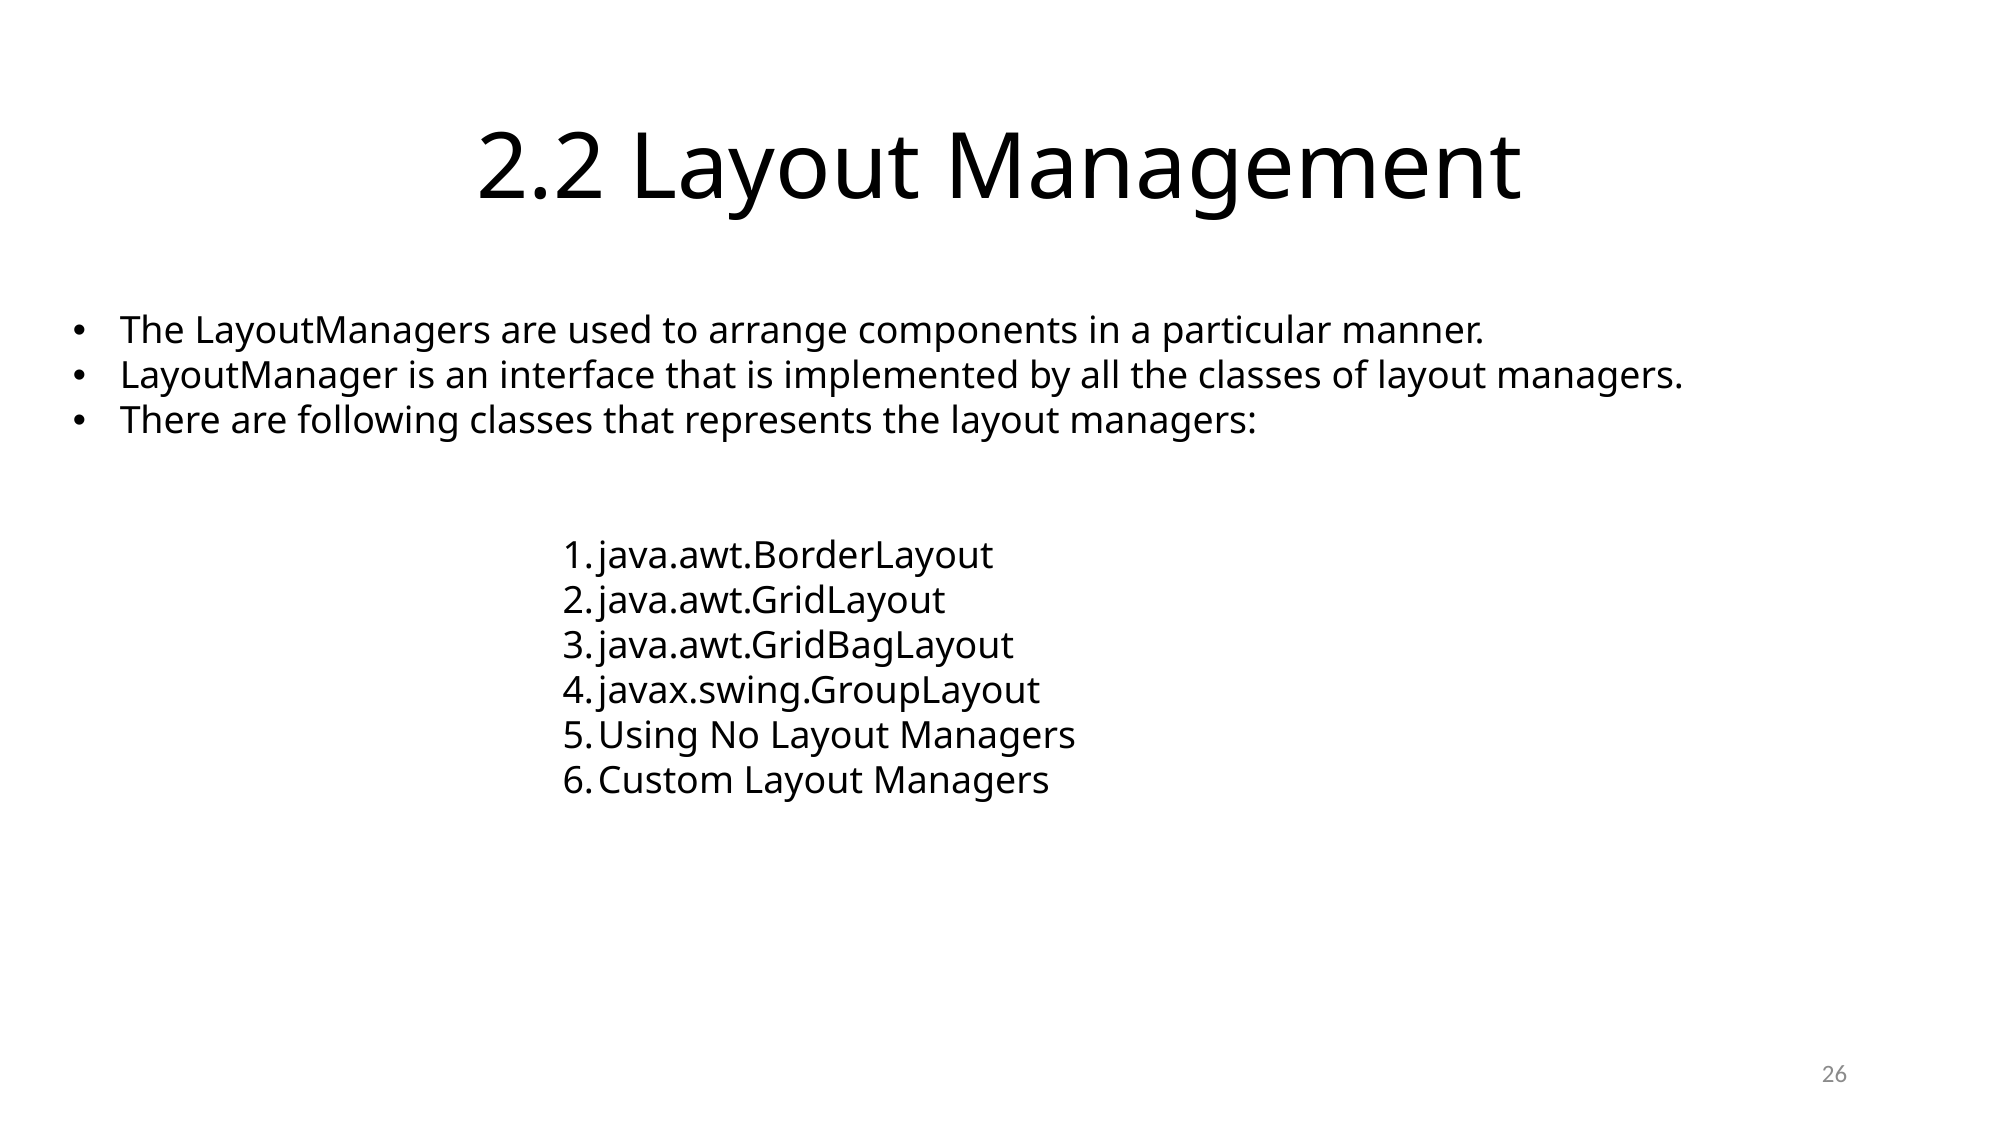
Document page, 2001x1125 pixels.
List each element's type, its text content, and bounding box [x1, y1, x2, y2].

title 2.2 Layout Management [137, 59, 1863, 278]
text_box The LayoutManagers are used to arrange components in a particular manner. LayoutManager is an interface that is implemented by all the classes of layout managers. There are following classes that represents the layout managers: java.awt.BorderLayout java.awt.GridLayout java.awt.GridBagLayout javax.swing.GroupLayout Using No Layout Managers Custom Layout Managers [58, 299, 1975, 809]
slide_number 26 [1412, 1042, 1863, 1103]
